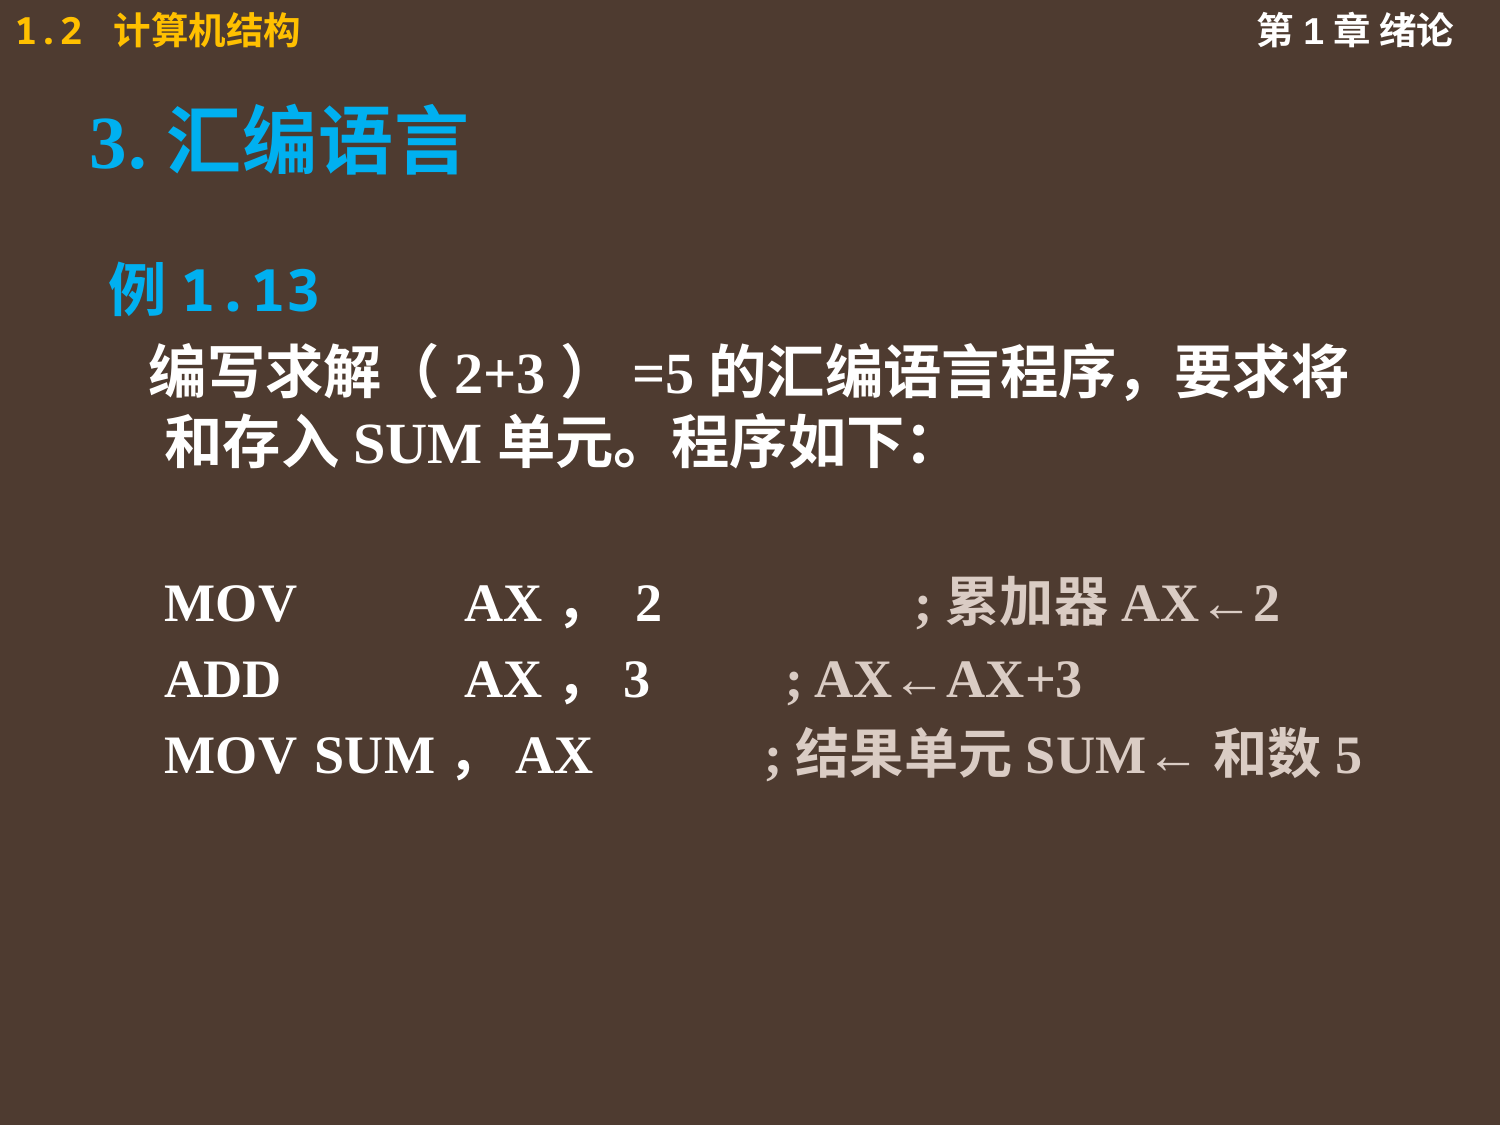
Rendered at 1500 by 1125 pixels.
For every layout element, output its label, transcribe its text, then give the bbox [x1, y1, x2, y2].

list 例1.13 编写求解（2+3）=5的汇编语言程序，要求将和存入SUM单元。程序如下： MOV AX， 2 ;累加器AX←2 ADD AX，3 ; AX←AX+3 MOV SUM，AX ;结果单元SUM←和数5 [93, 246, 1379, 989]
title 3.汇编语言 [75, 45, 1351, 233]
